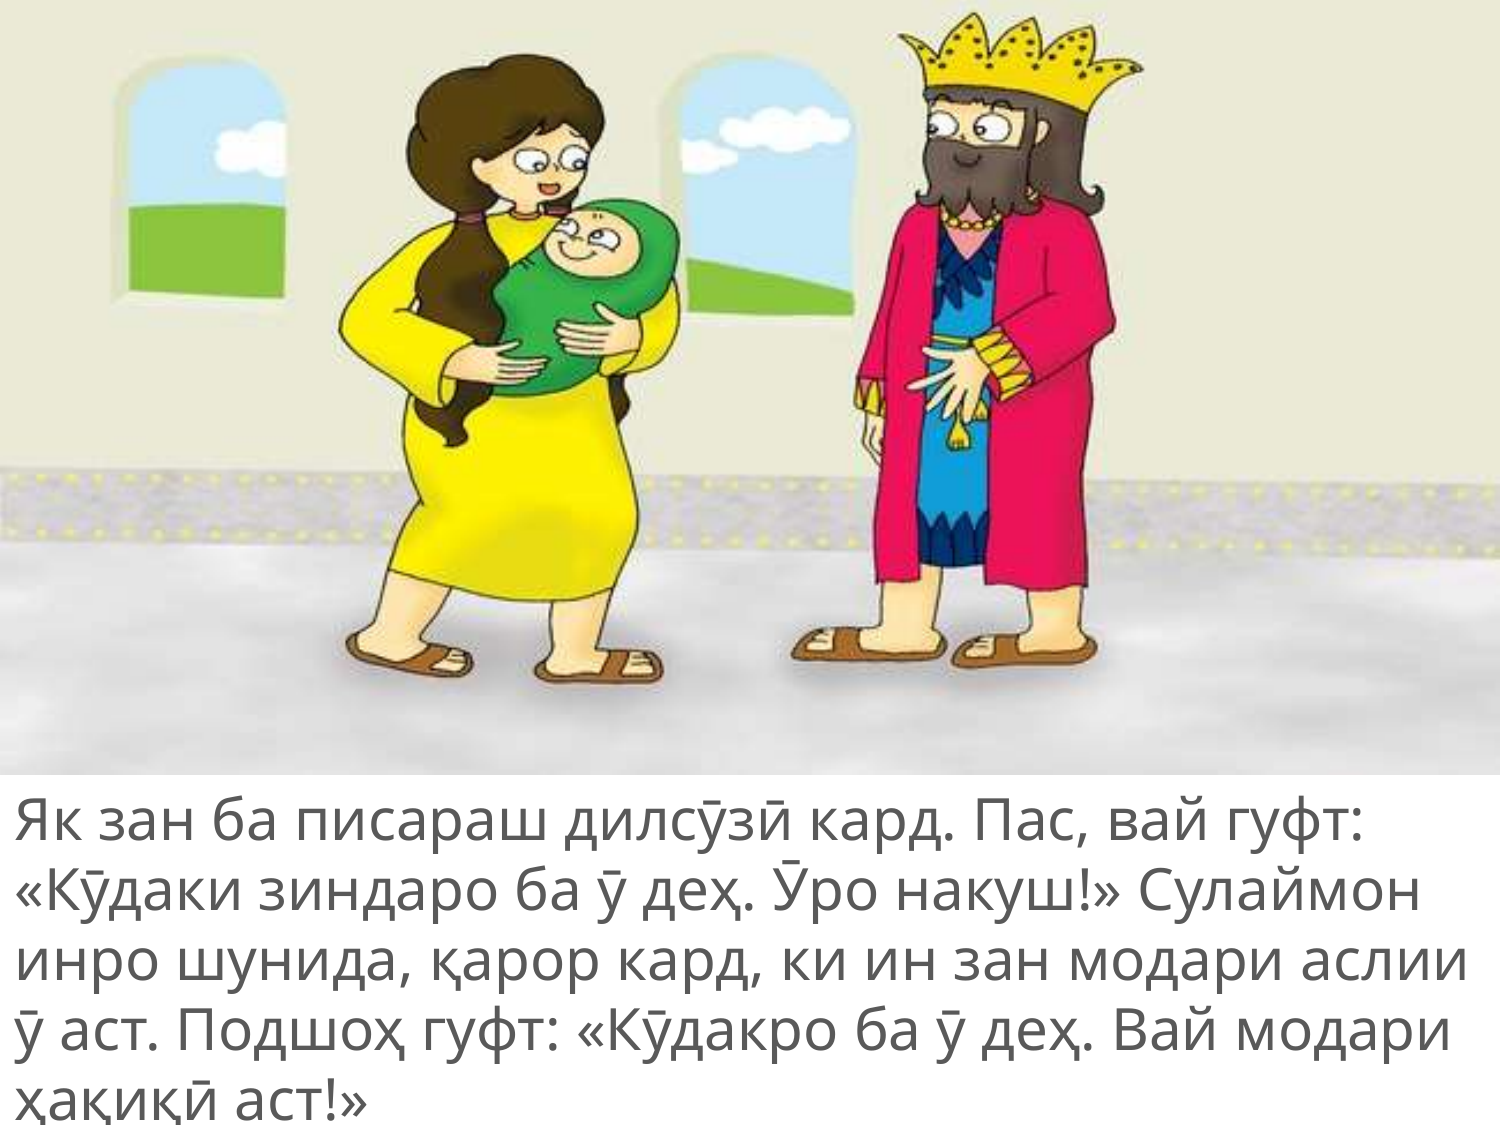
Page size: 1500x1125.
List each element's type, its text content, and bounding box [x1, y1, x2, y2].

text_box Як зан ба писараш дилсӯзӣ кард. Пас, вай гуфт: «Кӯдаки зиндаро ба ӯ деҳ. Ӯро накуш!» Сулаймон инро шунида, қарор кард, ки ин зан модари аслии ӯ аст. Подшоҳ гуфт: «Кӯдакро ба ӯ деҳ. Вай модари ҳақиқӣ аст!» [0, 784, 1486, 1125]
picture [0, 0, 1500, 776]
